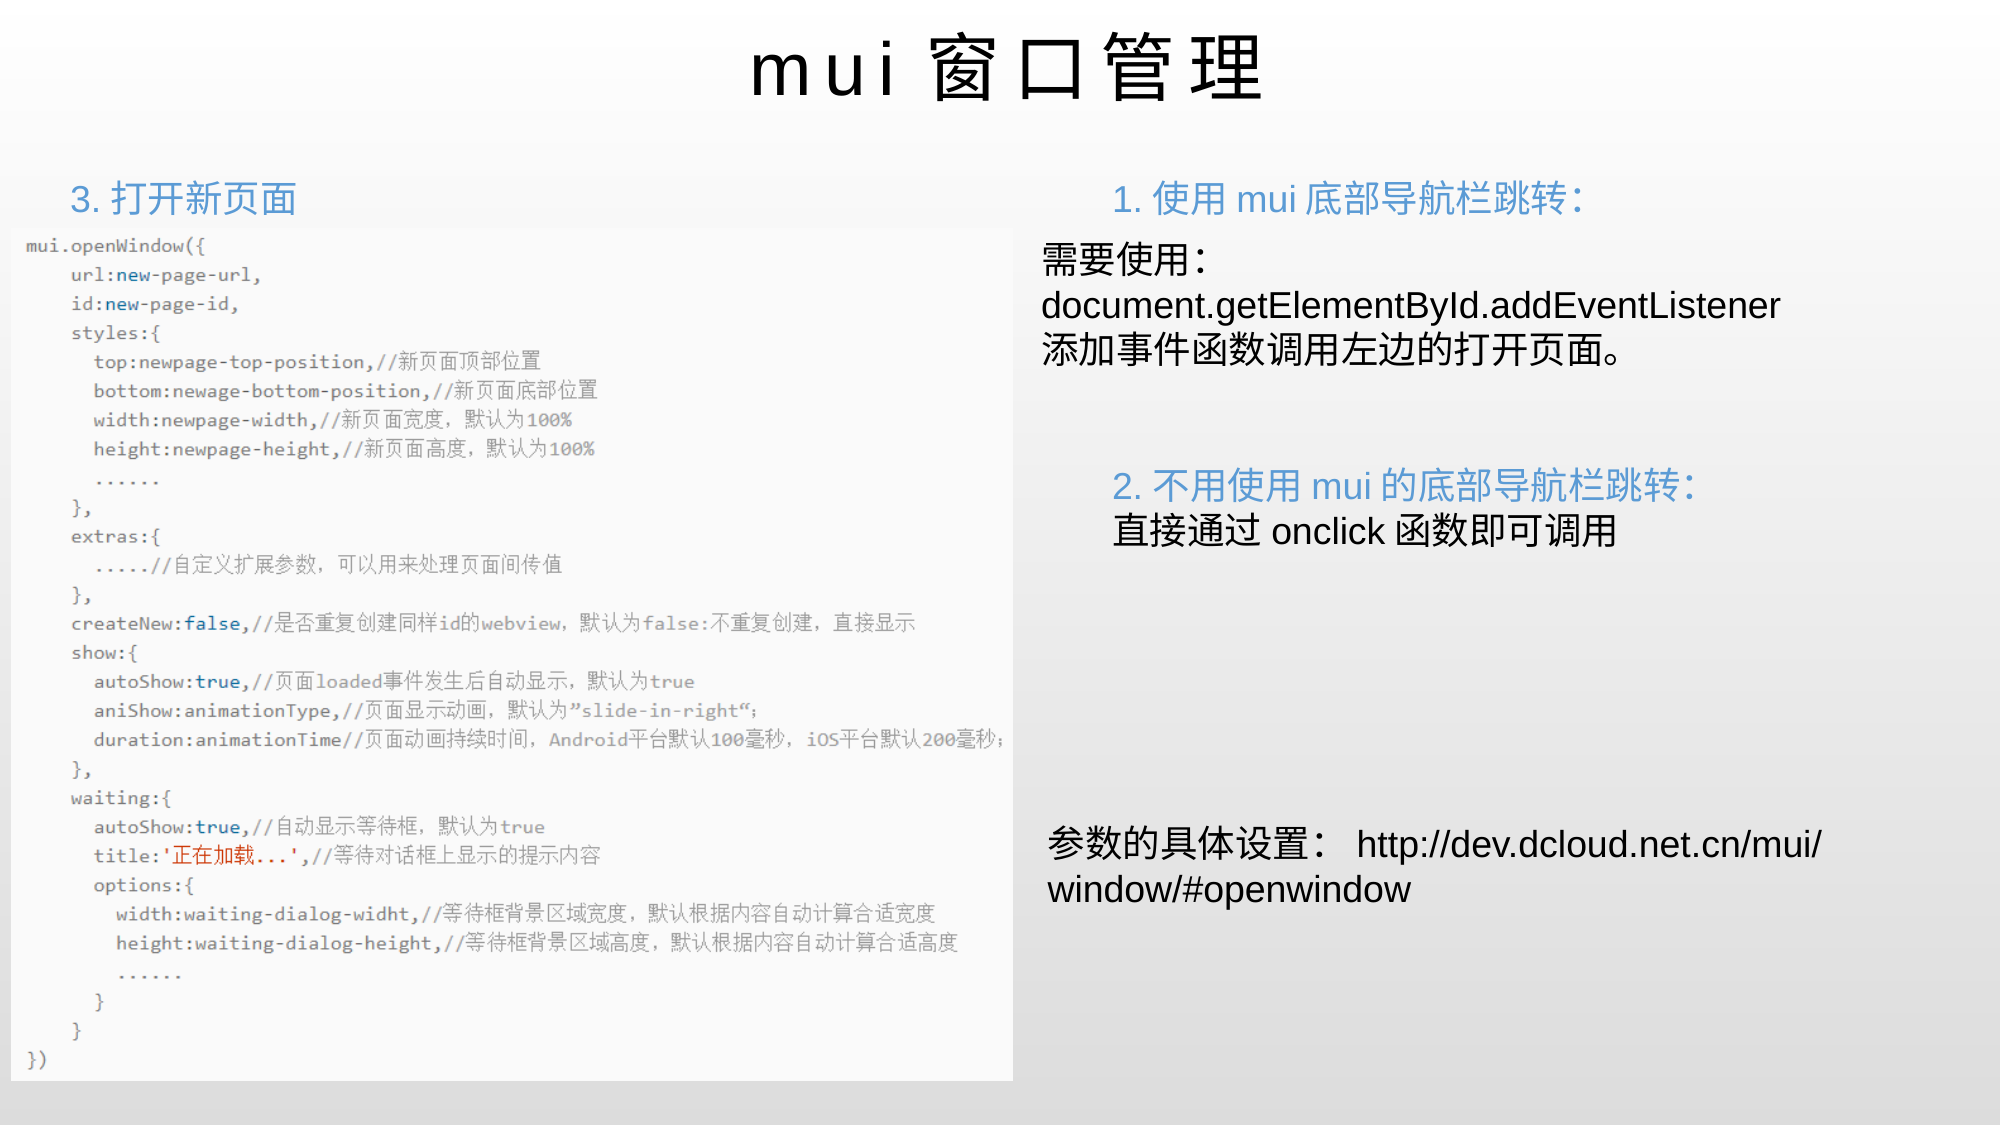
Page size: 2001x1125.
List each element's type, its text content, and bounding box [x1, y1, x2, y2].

text_box 3.打开新页面 [55, 167, 653, 228]
text_box 1.使用mui底部导航栏跳转： [1097, 167, 1780, 228]
picture [11, 228, 1013, 1081]
text_box 参数的具体设置：http://dev.dcloud.net.cn/mui/window/#openwindow [1032, 812, 1971, 918]
text_box 2.不用使用mui的底部导航栏跳转： 直接通过onclick函数即可调用 [1097, 454, 1757, 560]
text_box 需要使用：document.getElementById.addEventListener 添加事件函数调用左边的打开页面。 [1026, 228, 1977, 379]
title mui窗口管理 [220, 14, 1780, 128]
